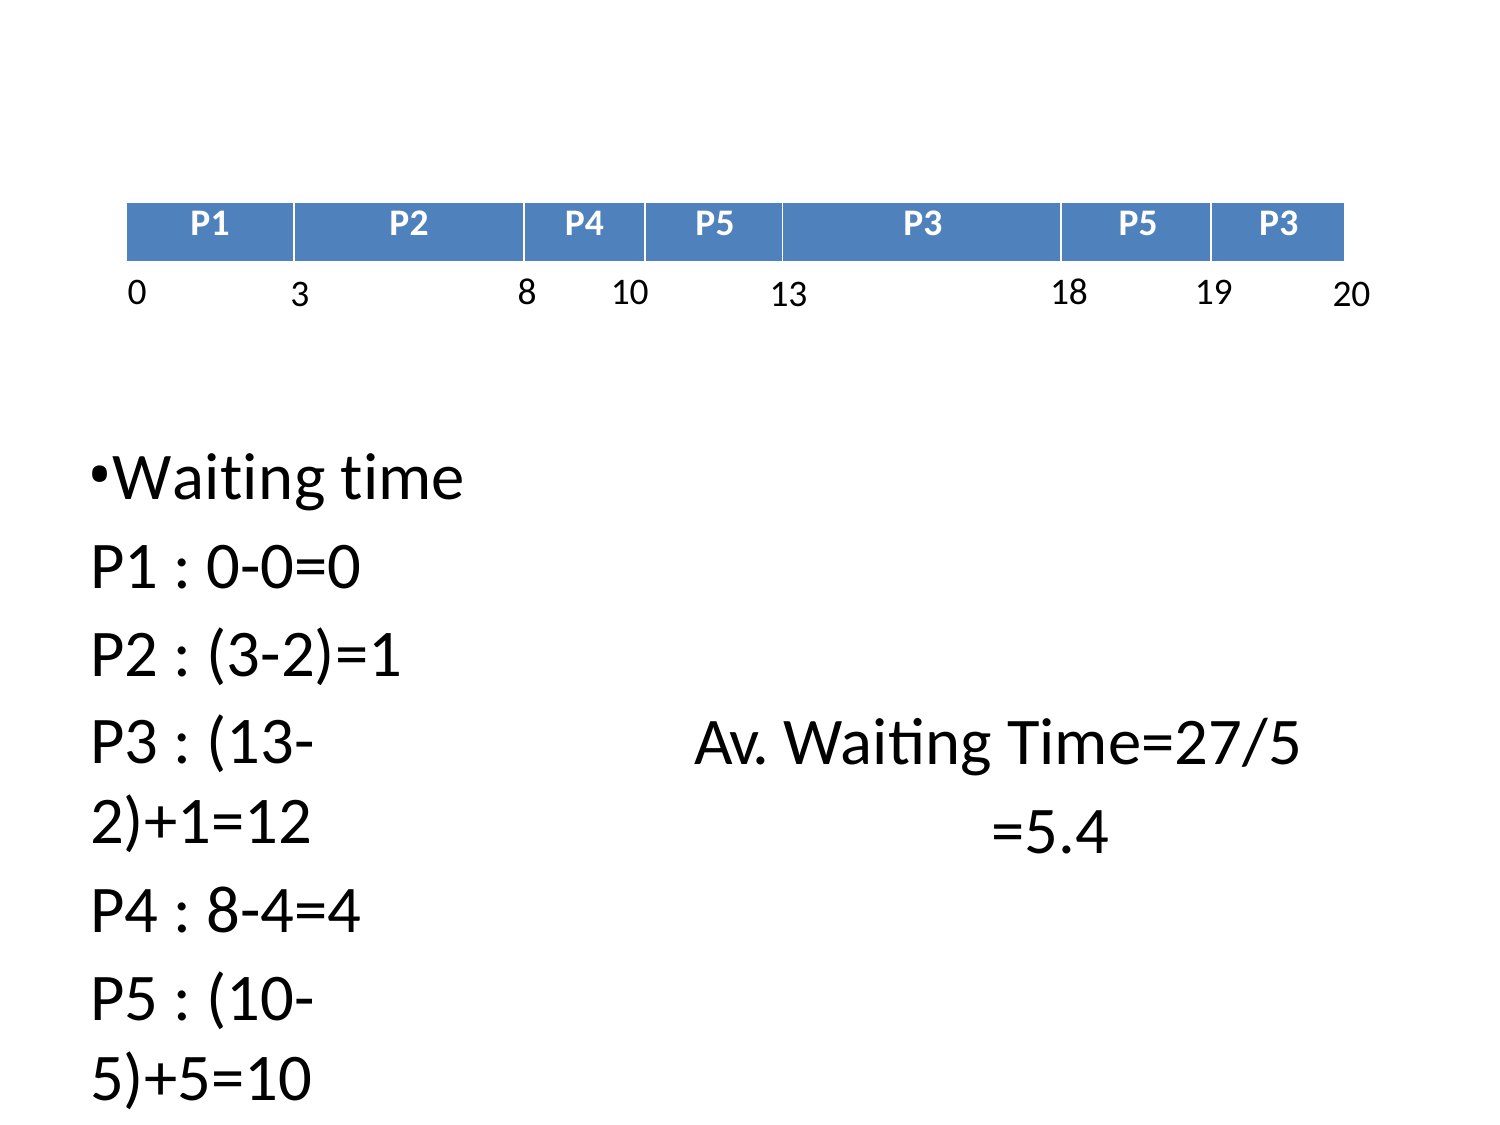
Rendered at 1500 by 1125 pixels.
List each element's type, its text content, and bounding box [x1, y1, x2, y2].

text_box 20 [1330, 267, 1373, 315]
table_header P2 [295, 203, 523, 261]
table_header P3 [1212, 203, 1344, 261]
text_box 13 [767, 267, 810, 315]
text_box 18 [1047, 265, 1090, 313]
text_box Av. Waiting Time=27/5 =5.4 [688, 686, 1308, 868]
table_header P1 [127, 203, 293, 261]
text_box 3 [288, 267, 312, 315]
text_box 19 [1192, 265, 1235, 313]
table_header P4 [525, 203, 644, 261]
table_header P5 [1062, 203, 1210, 261]
text_box 10 [608, 265, 651, 313]
table_header P3 [783, 203, 1060, 261]
text_box 8 [515, 265, 539, 313]
text_box 0 [125, 265, 149, 313]
text_box Waiting time P1 : 0-0=0 P2 : (3-2)=1 P3 : (13-2)+1=12 P4 : 8-4=4 P5 : (10-5)+5=10 [87, 422, 541, 1114]
table_header P5 [646, 203, 782, 261]
